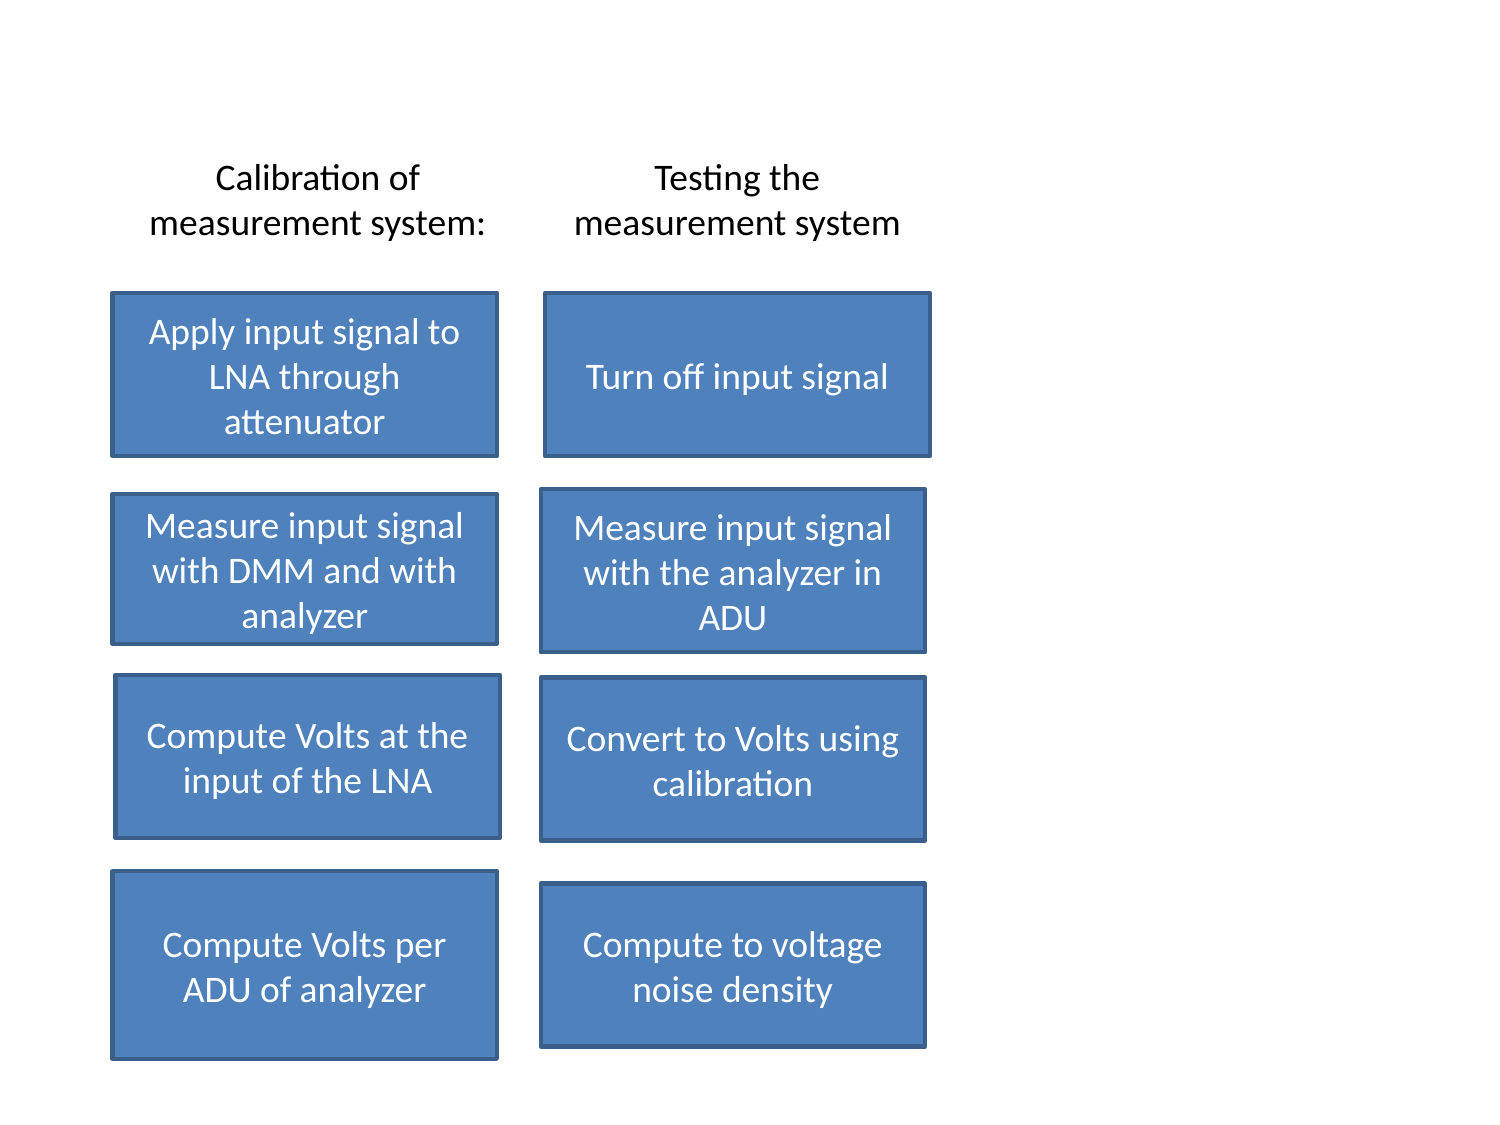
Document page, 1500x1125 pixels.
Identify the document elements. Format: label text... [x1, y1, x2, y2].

text_box Compute to voltage noise density [539, 881, 927, 1049]
text_box Turn off input signal [543, 291, 932, 458]
text_box Convert to Volts using calibration [539, 675, 927, 843]
text_box Measure input signal with DMM and with analyzer [110, 492, 499, 646]
text_box Calibration of measurement system: [112, 145, 524, 251]
text_box Compute Volts per ADU of analyzer [110, 869, 499, 1061]
text_box Testing the measurement system [549, 145, 925, 251]
text_box Measure input signal with the analyzer in ADU [539, 487, 927, 654]
text_box Apply input signal to LNA through attenuator [110, 291, 499, 458]
text_box Compute Volts at the input of the LNA [113, 673, 502, 840]
